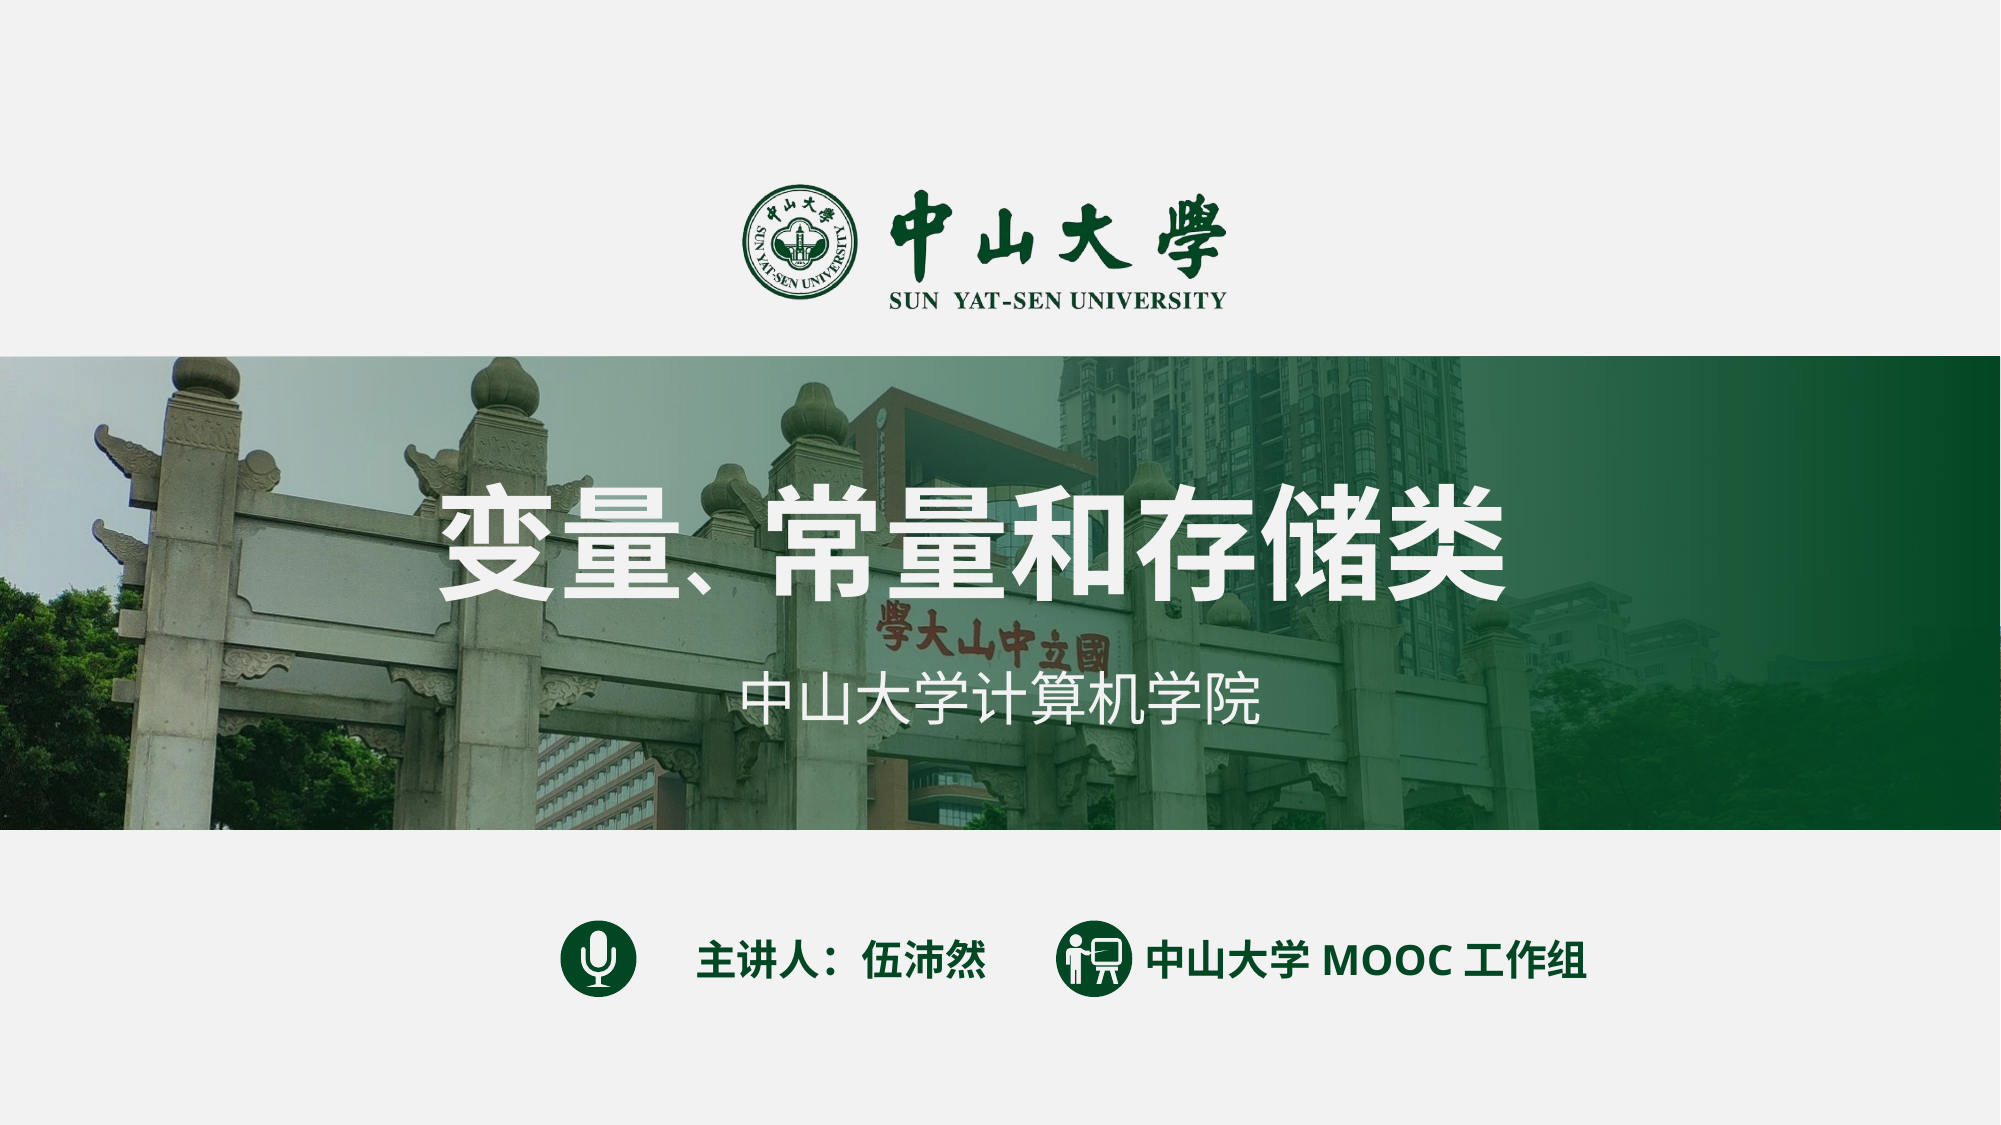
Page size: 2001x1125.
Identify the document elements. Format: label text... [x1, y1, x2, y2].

text_box 中山大学MOOC工作组 [1129, 925, 1604, 991]
picture [711, 151, 1275, 328]
picture [0, 356, 2001, 830]
text_box [1056, 920, 1133, 998]
text_box [560, 920, 637, 998]
text_box 主讲人：伍沛然 [679, 925, 1003, 991]
